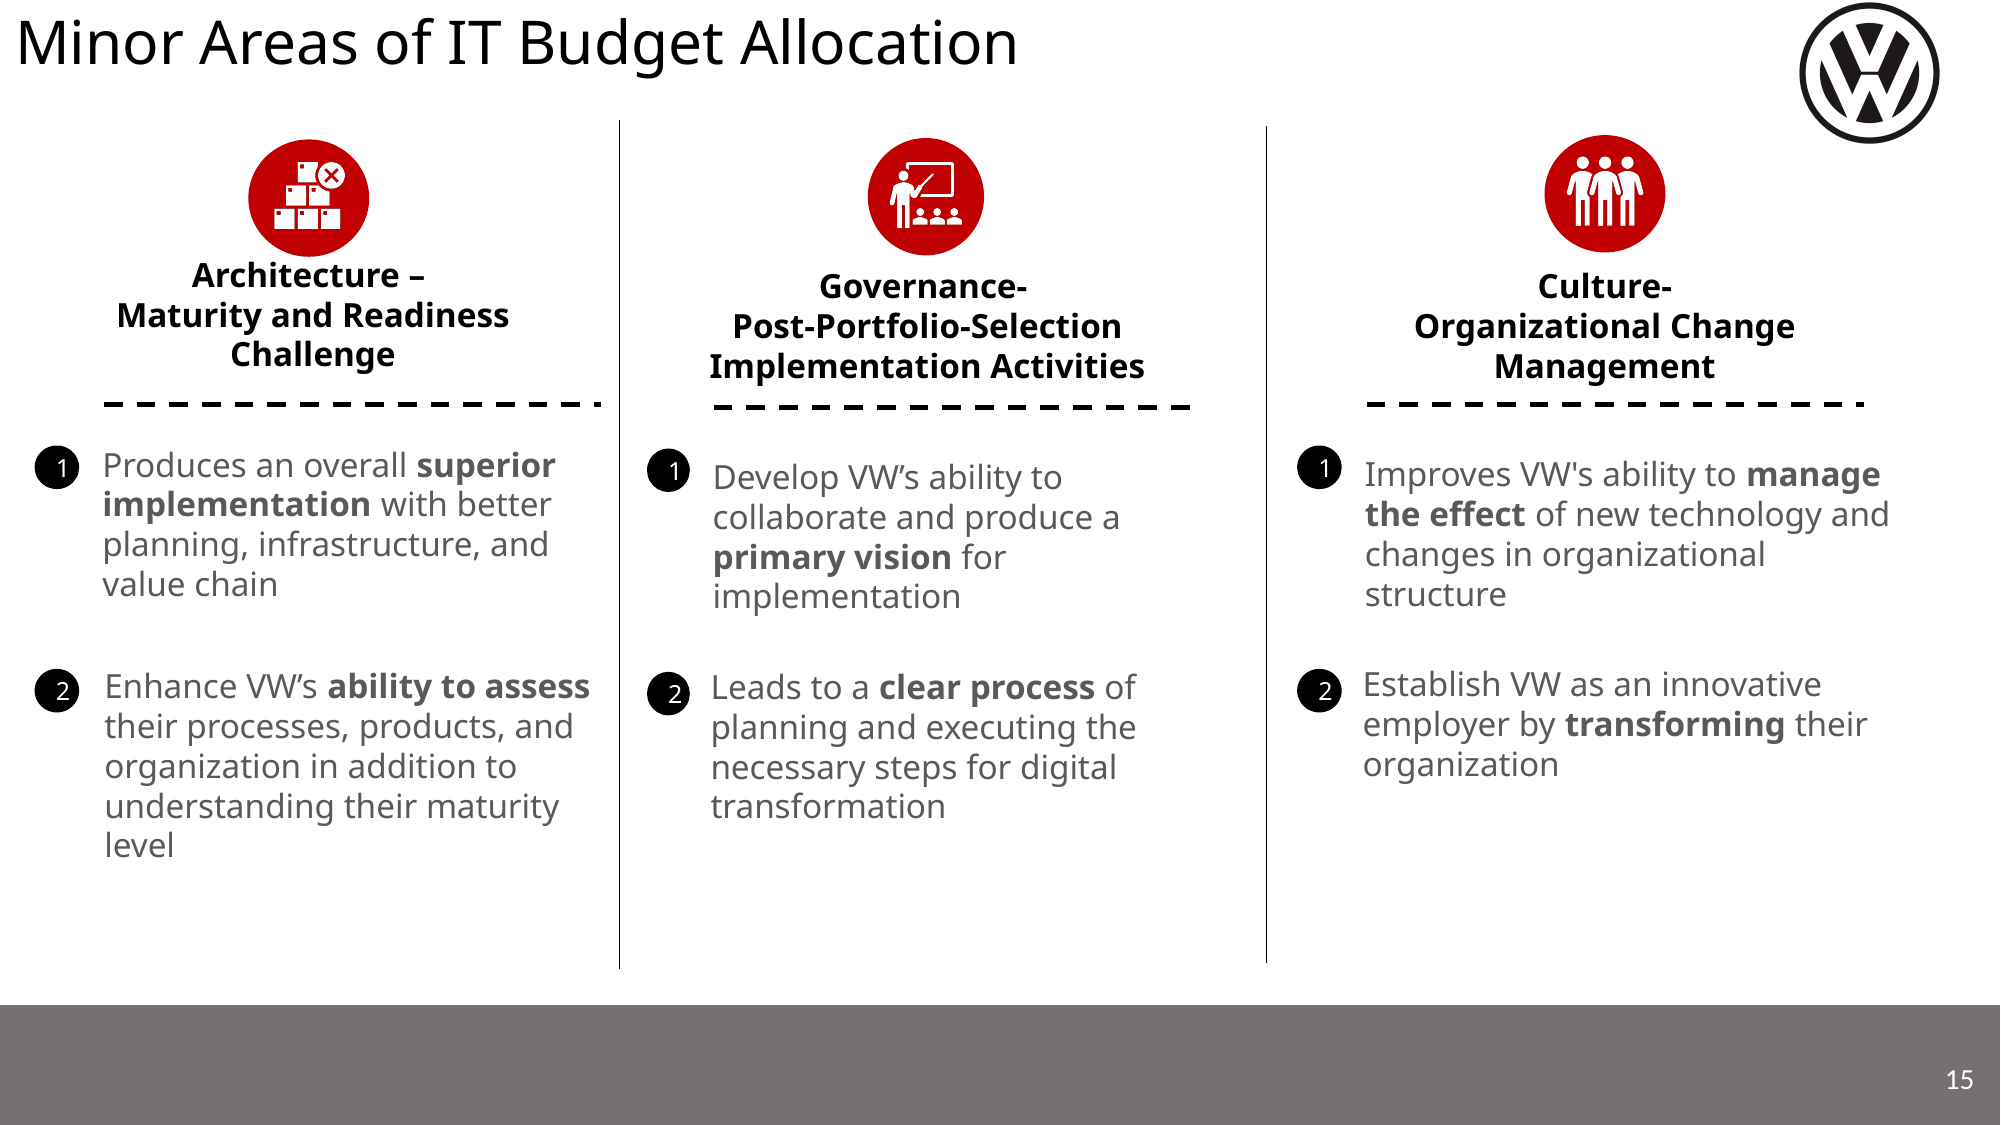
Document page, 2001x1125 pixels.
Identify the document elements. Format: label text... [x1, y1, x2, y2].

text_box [646, 137, 1240, 836]
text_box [1297, 135, 1913, 792]
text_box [34, 139, 636, 875]
picture [1739, 0, 2000, 147]
slide_number 15 [1539, 1047, 1990, 1108]
title Minor Areas of IT Budget Allocation [0, 0, 1725, 85]
